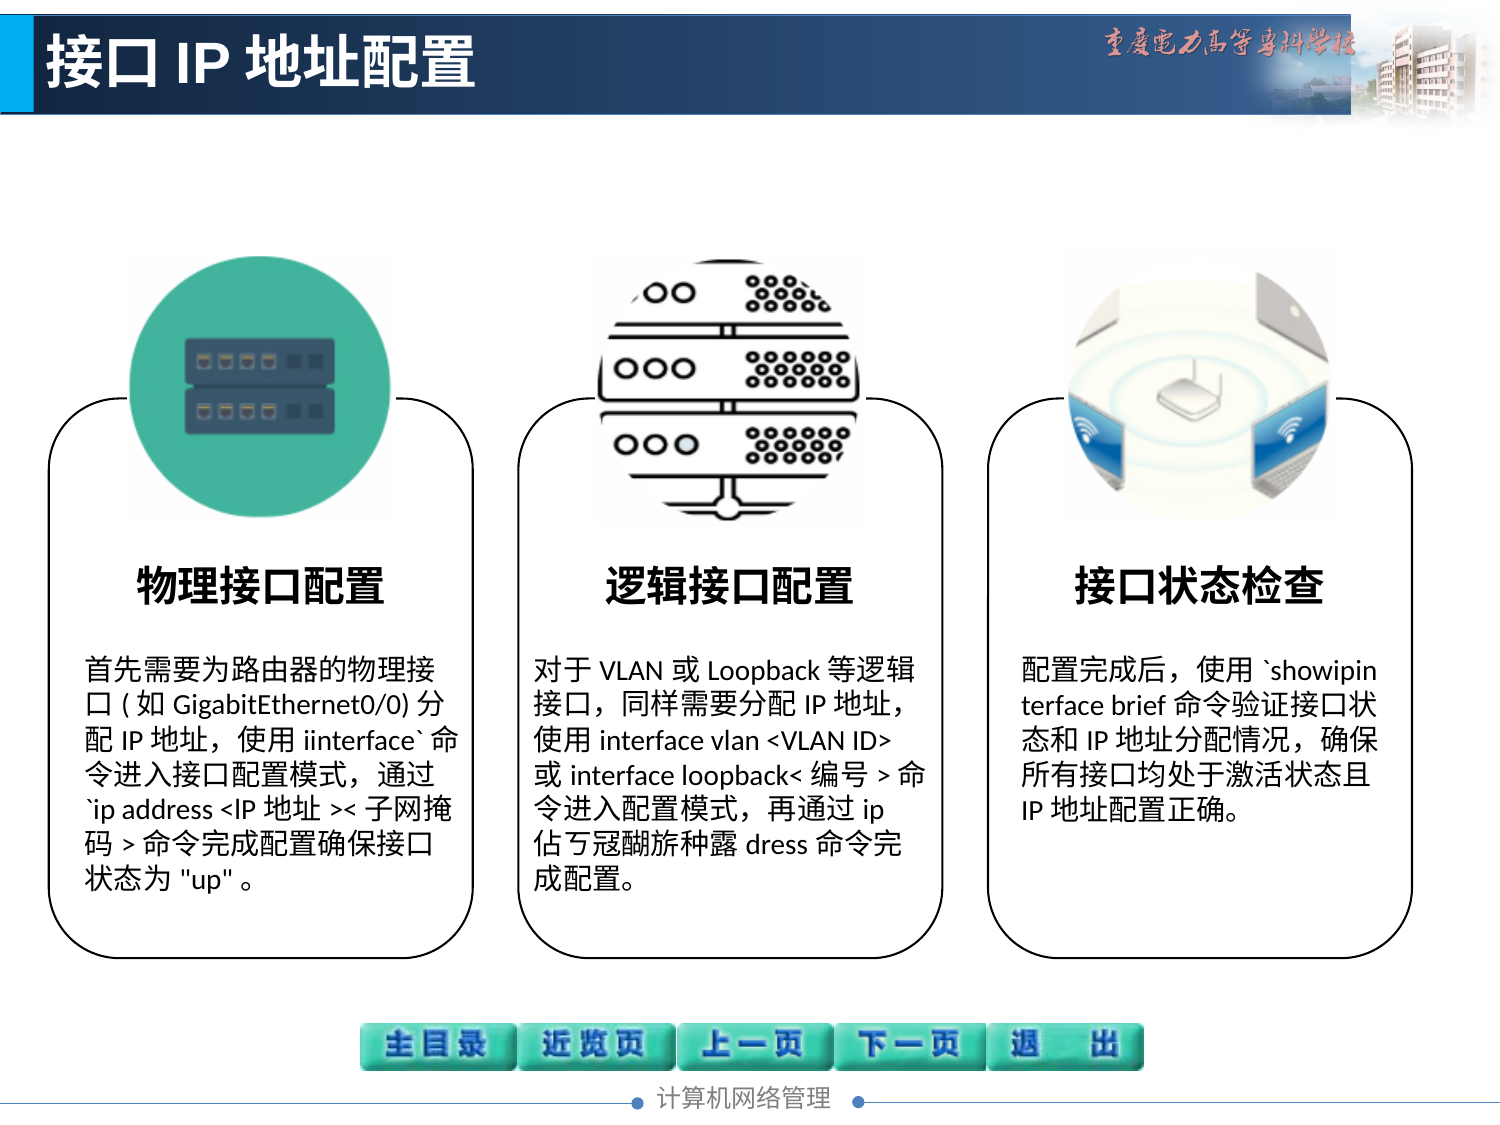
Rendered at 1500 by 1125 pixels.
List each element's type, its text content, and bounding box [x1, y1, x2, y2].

text_box 对于VLAN或Loopback等逻辑 接口，同样需要分配IP地址， 使用interface vlan <VLAN ID> 或interface loopback<编号>命 令进入配置模式，再通过ip 佔ㄎ冦醐旂种露dress命令完 成配置。 [519, 643, 942, 903]
picture [677, 1023, 1144, 1071]
picture [360, 1023, 676, 1071]
text_box 路由器的基本组成 [1351, 56, 1441, 78]
text_box [517, 397, 944, 960]
picture [127, 255, 396, 521]
text_box 接口状态检查 [1059, 552, 1341, 618]
text_box [986, 397, 1414, 960]
text_box [47, 397, 474, 960]
text_box 接口IP地址配置 [30, 18, 493, 103]
picture [1064, 250, 1336, 521]
text_box ping命令 [1351, 52, 1447, 82]
text_box 逻辑接口配置 [590, 552, 871, 618]
text_box 首先需要为路由器的物理接 口(如GigabitEthernet0/0)分 配IP地址，使用iinterface`命 令进入接口配置模式，通过 `ip address <lP地址><子网掩 码>命令完成配置确保接口 状态为"up"。 [69, 643, 475, 903]
text_box 物理接口配置 [121, 552, 402, 618]
picture [1084, 15, 1374, 86]
picture [595, 255, 866, 527]
text_box 配置完成后，使用`showipin terface brief命令验证接口状 态和IP地址分配情况，确保 所有接口均处于激活状态且 IP地址配置正确。 [1006, 643, 1394, 834]
